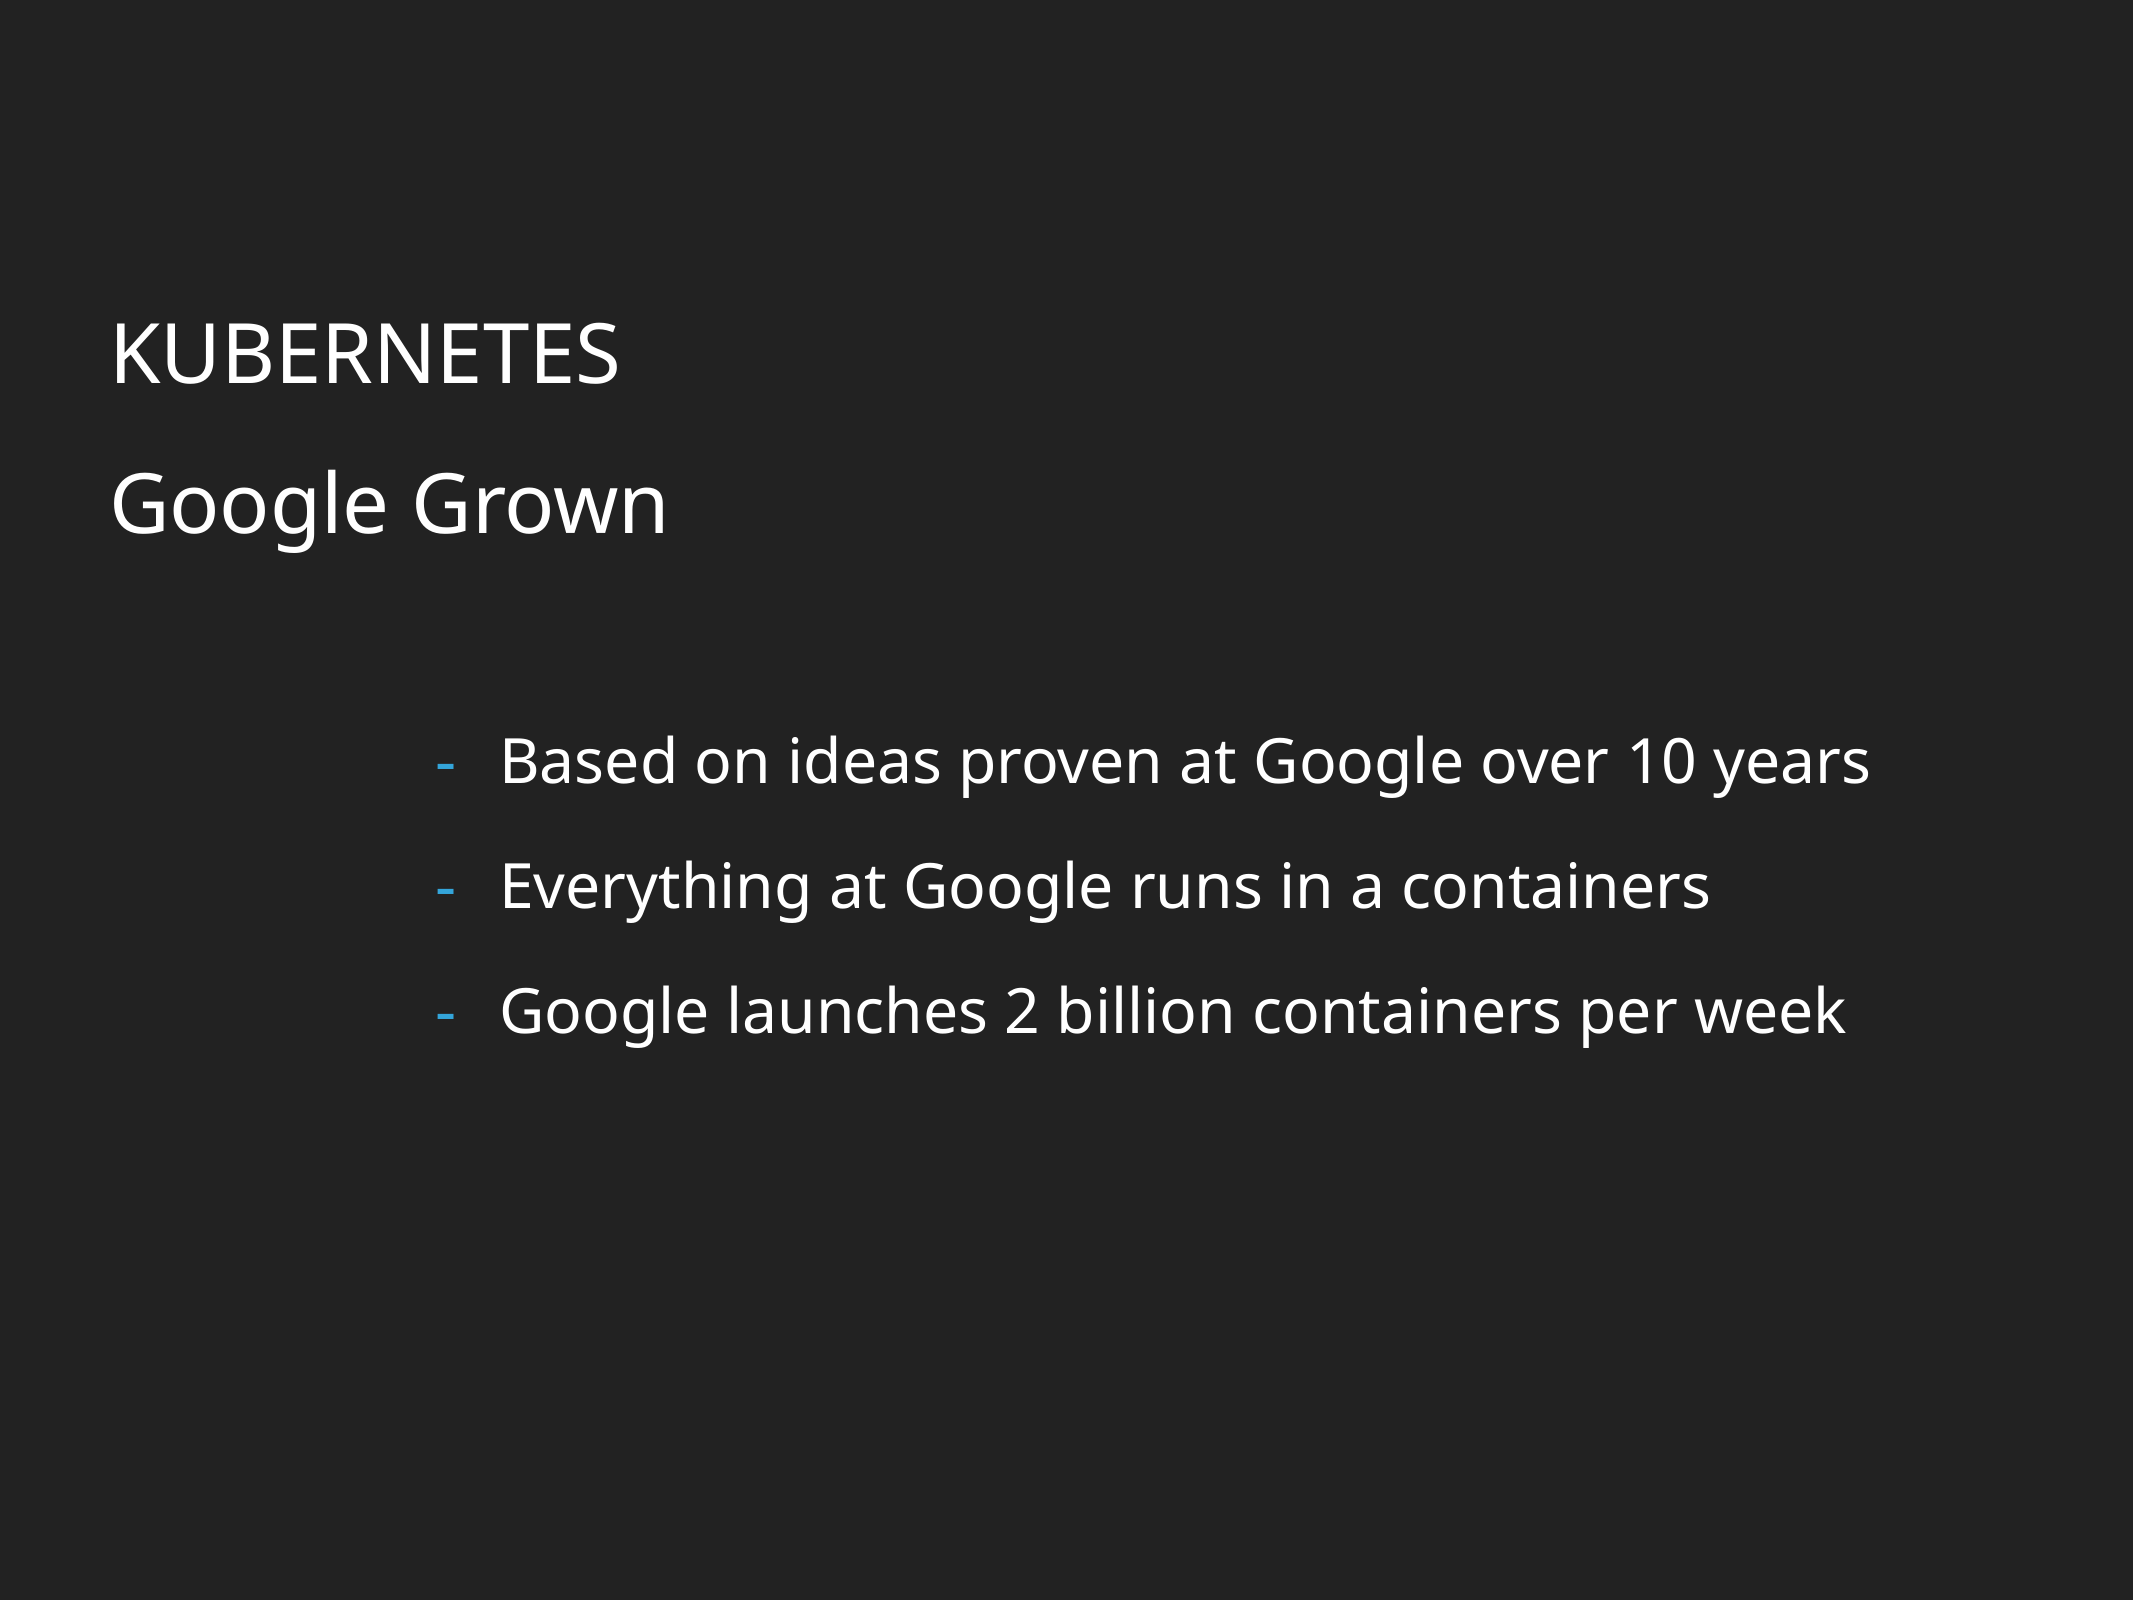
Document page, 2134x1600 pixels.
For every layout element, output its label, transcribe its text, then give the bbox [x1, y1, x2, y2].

text_box KUBERNETES Google Grown [101, 291, 680, 559]
text_box Based on ideas proven at Google over 10 years Everything at Google runs in a containers Google launches 2 billion containers per week [426, 713, 1882, 1055]
